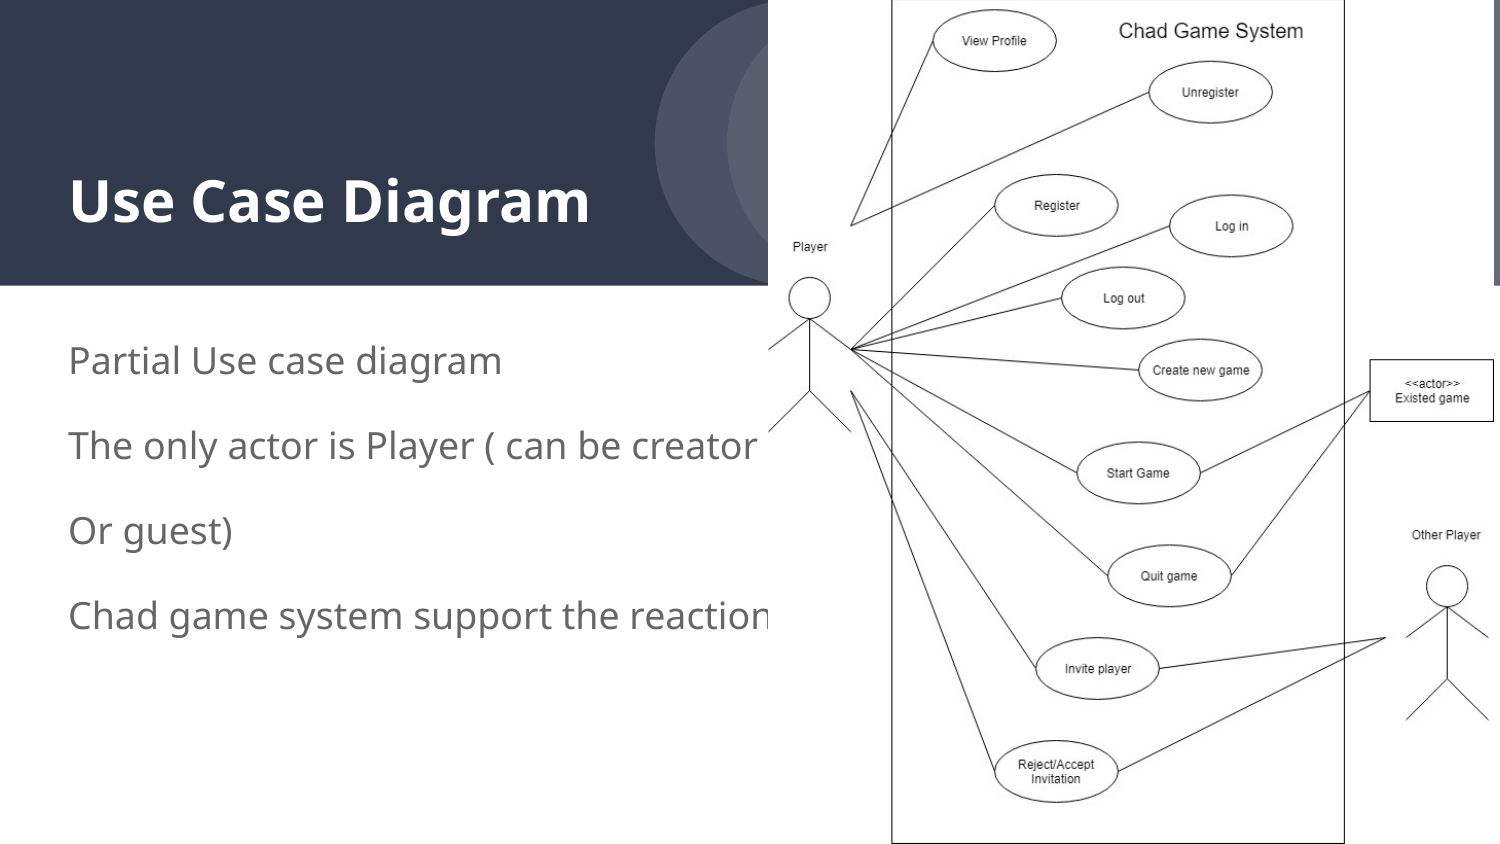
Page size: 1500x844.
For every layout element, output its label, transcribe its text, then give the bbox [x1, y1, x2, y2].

title Use Case Diagram [53, 24, 638, 250]
picture [768, 0, 1495, 844]
list Partial Use case diagram The only actor is Player ( can be creator Or guest) Chad game system support the reactions [53, 315, 762, 759]
